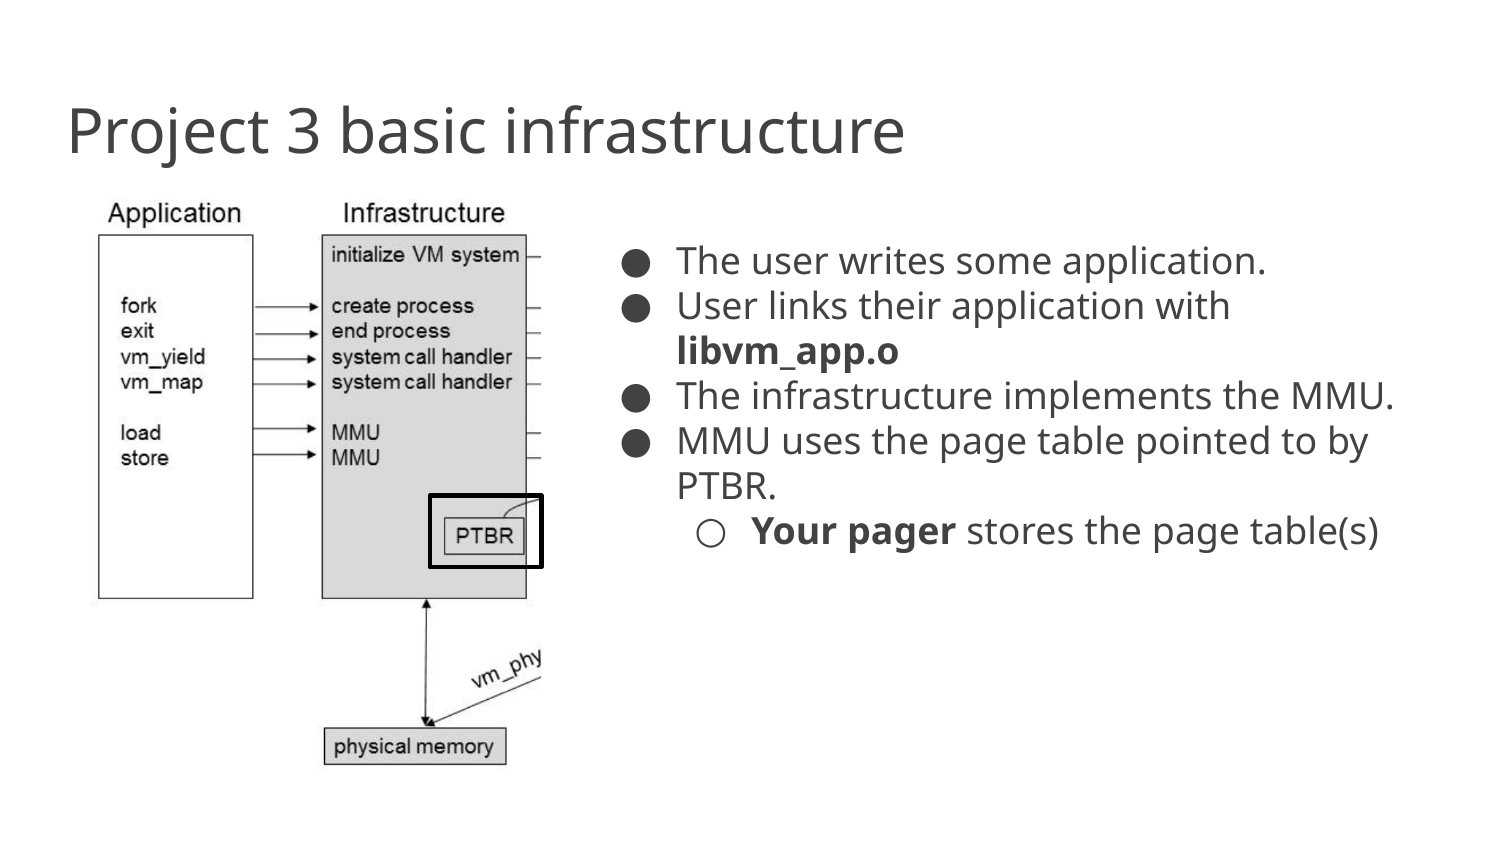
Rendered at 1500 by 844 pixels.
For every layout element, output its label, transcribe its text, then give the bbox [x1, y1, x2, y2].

list The user writes some application. User links their application with libvm_app.o The infrastructure implements the MMU. MMU uses the page table pointed to by PTBR. Your pager stores the page table(s) [600, 231, 1433, 759]
title Project 3 basic infrastructure [51, 61, 1449, 182]
picture [66, 179, 542, 795]
